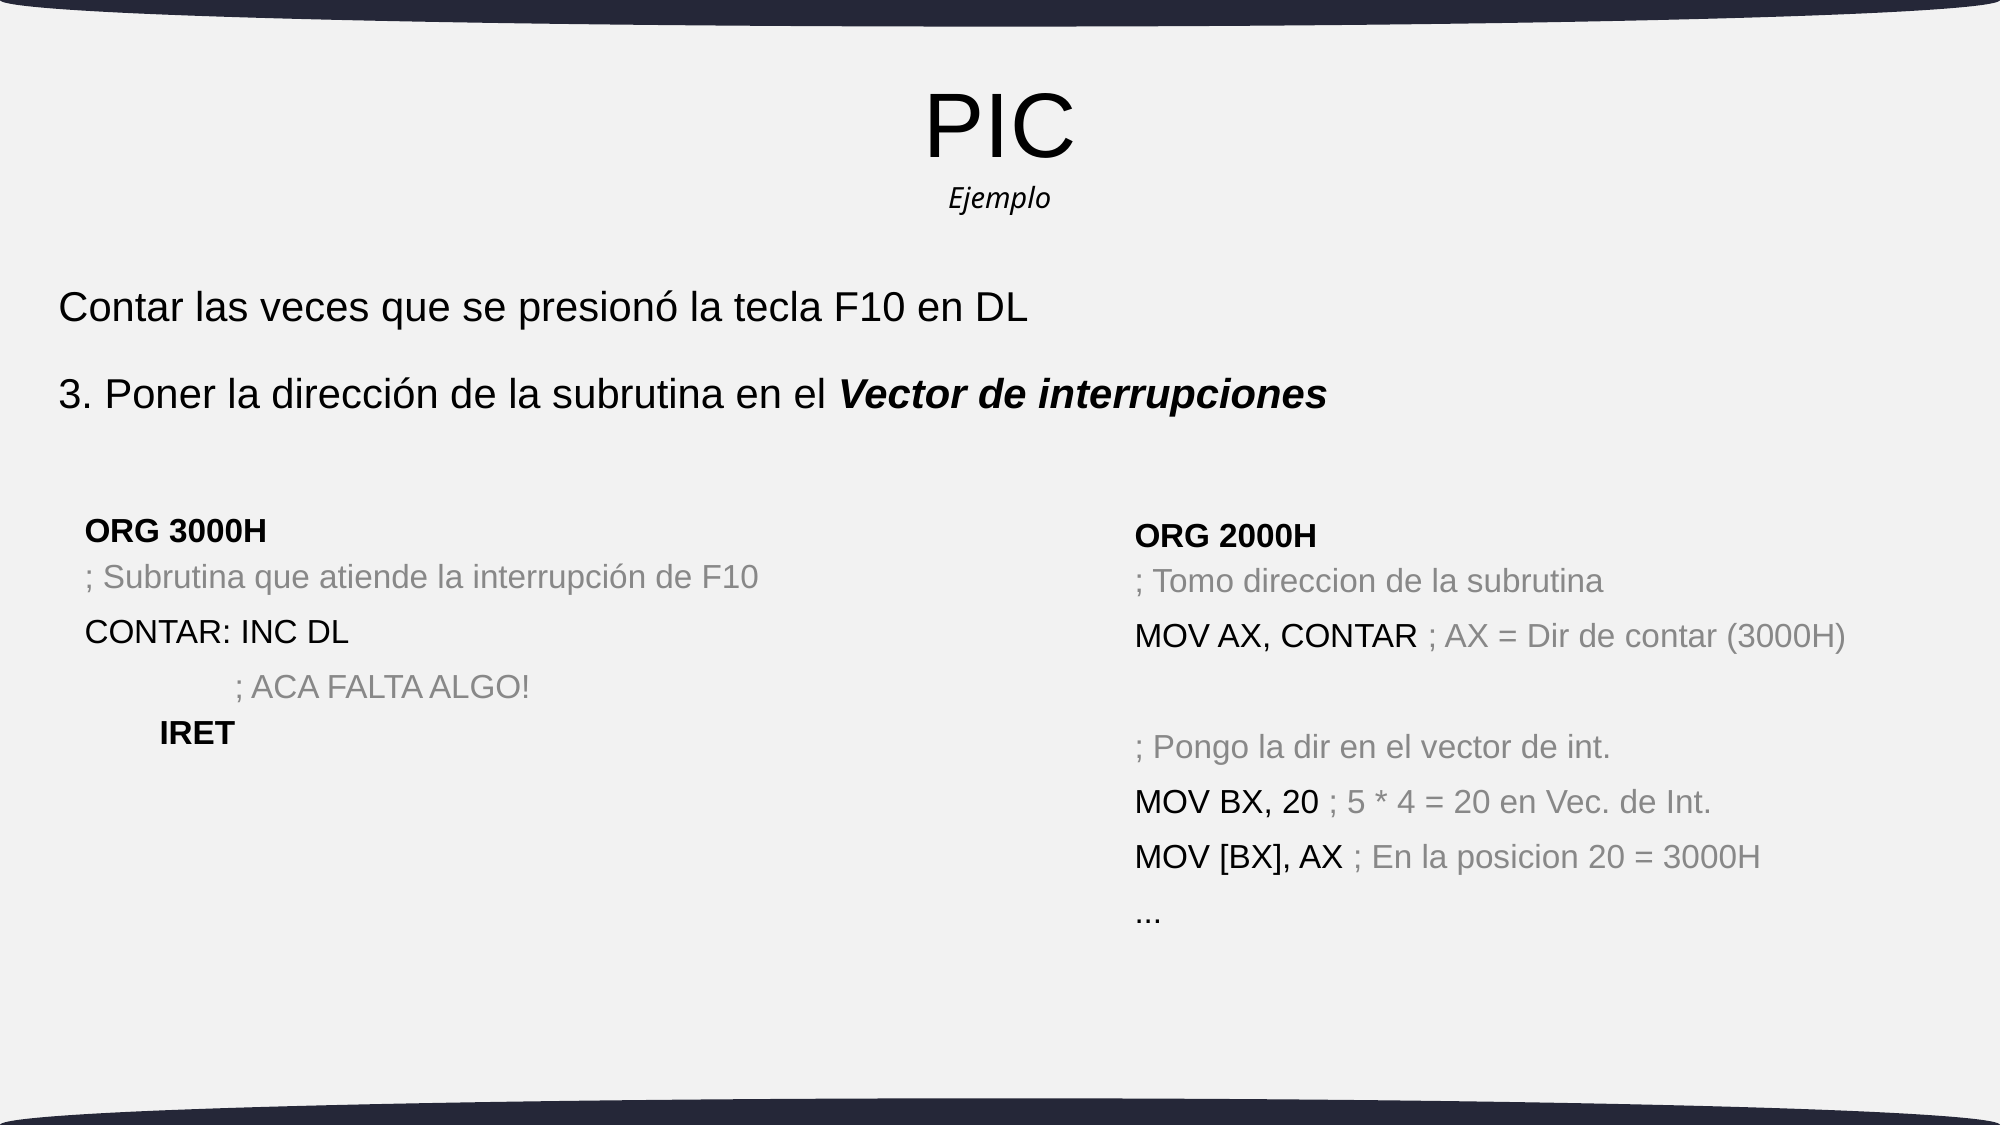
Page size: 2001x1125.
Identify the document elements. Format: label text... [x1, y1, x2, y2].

text_box Ejemplo [659, 172, 1341, 223]
title 3. Poner la dirección de la subrutina en el Vector de interrupciones [43, 346, 1959, 431]
title PIC [698, 57, 1302, 172]
title ORG 2000H ; Tomo direccion de la subrutina MOV AX, CONTAR ; AX = Dir de contar (3000H) ; Pongo la dir en el vector de int. MOV BX, 20 ; 5 * 4 = 20 en Vec. de Int. MOV [BX], AX ; En la posicion 20 = 3000H ... [1119, 504, 1931, 933]
title ORG 3000H ; Subrutina que atiende la interrupción de F10 CONTAR: INC DL ; ACA FALTA ALGO! IRET [69, 504, 881, 750]
title Contar las veces que se presionó la tecla F10 en DL [43, 258, 1959, 344]
